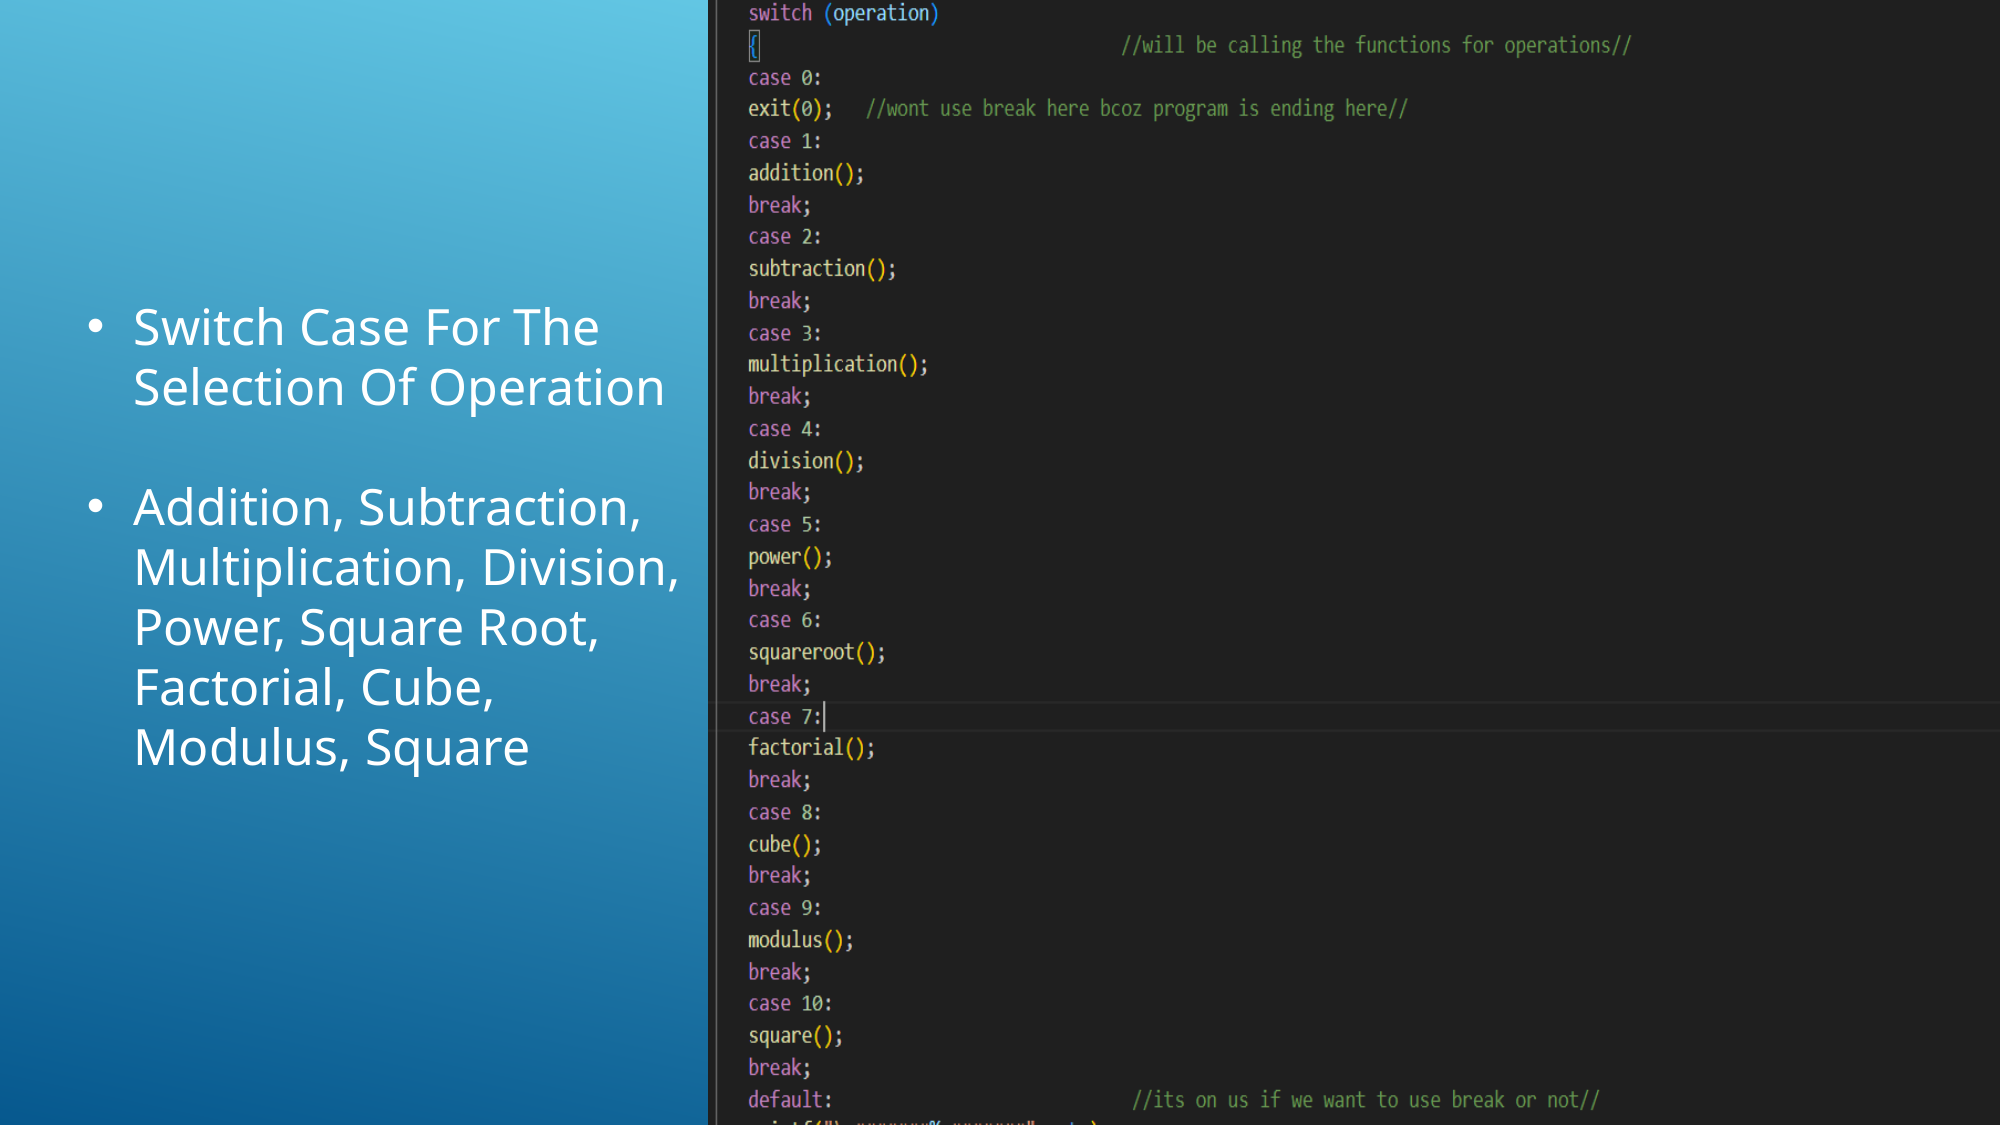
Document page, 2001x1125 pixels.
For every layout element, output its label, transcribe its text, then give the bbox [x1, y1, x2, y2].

picture [707, 0, 2000, 1125]
text_box Switch Case For The Selection Of Operation Addition, Subtraction, Multiplication, Division, Power, Square Root, Factorial, Cube, Modulus, Square [72, 288, 707, 784]
